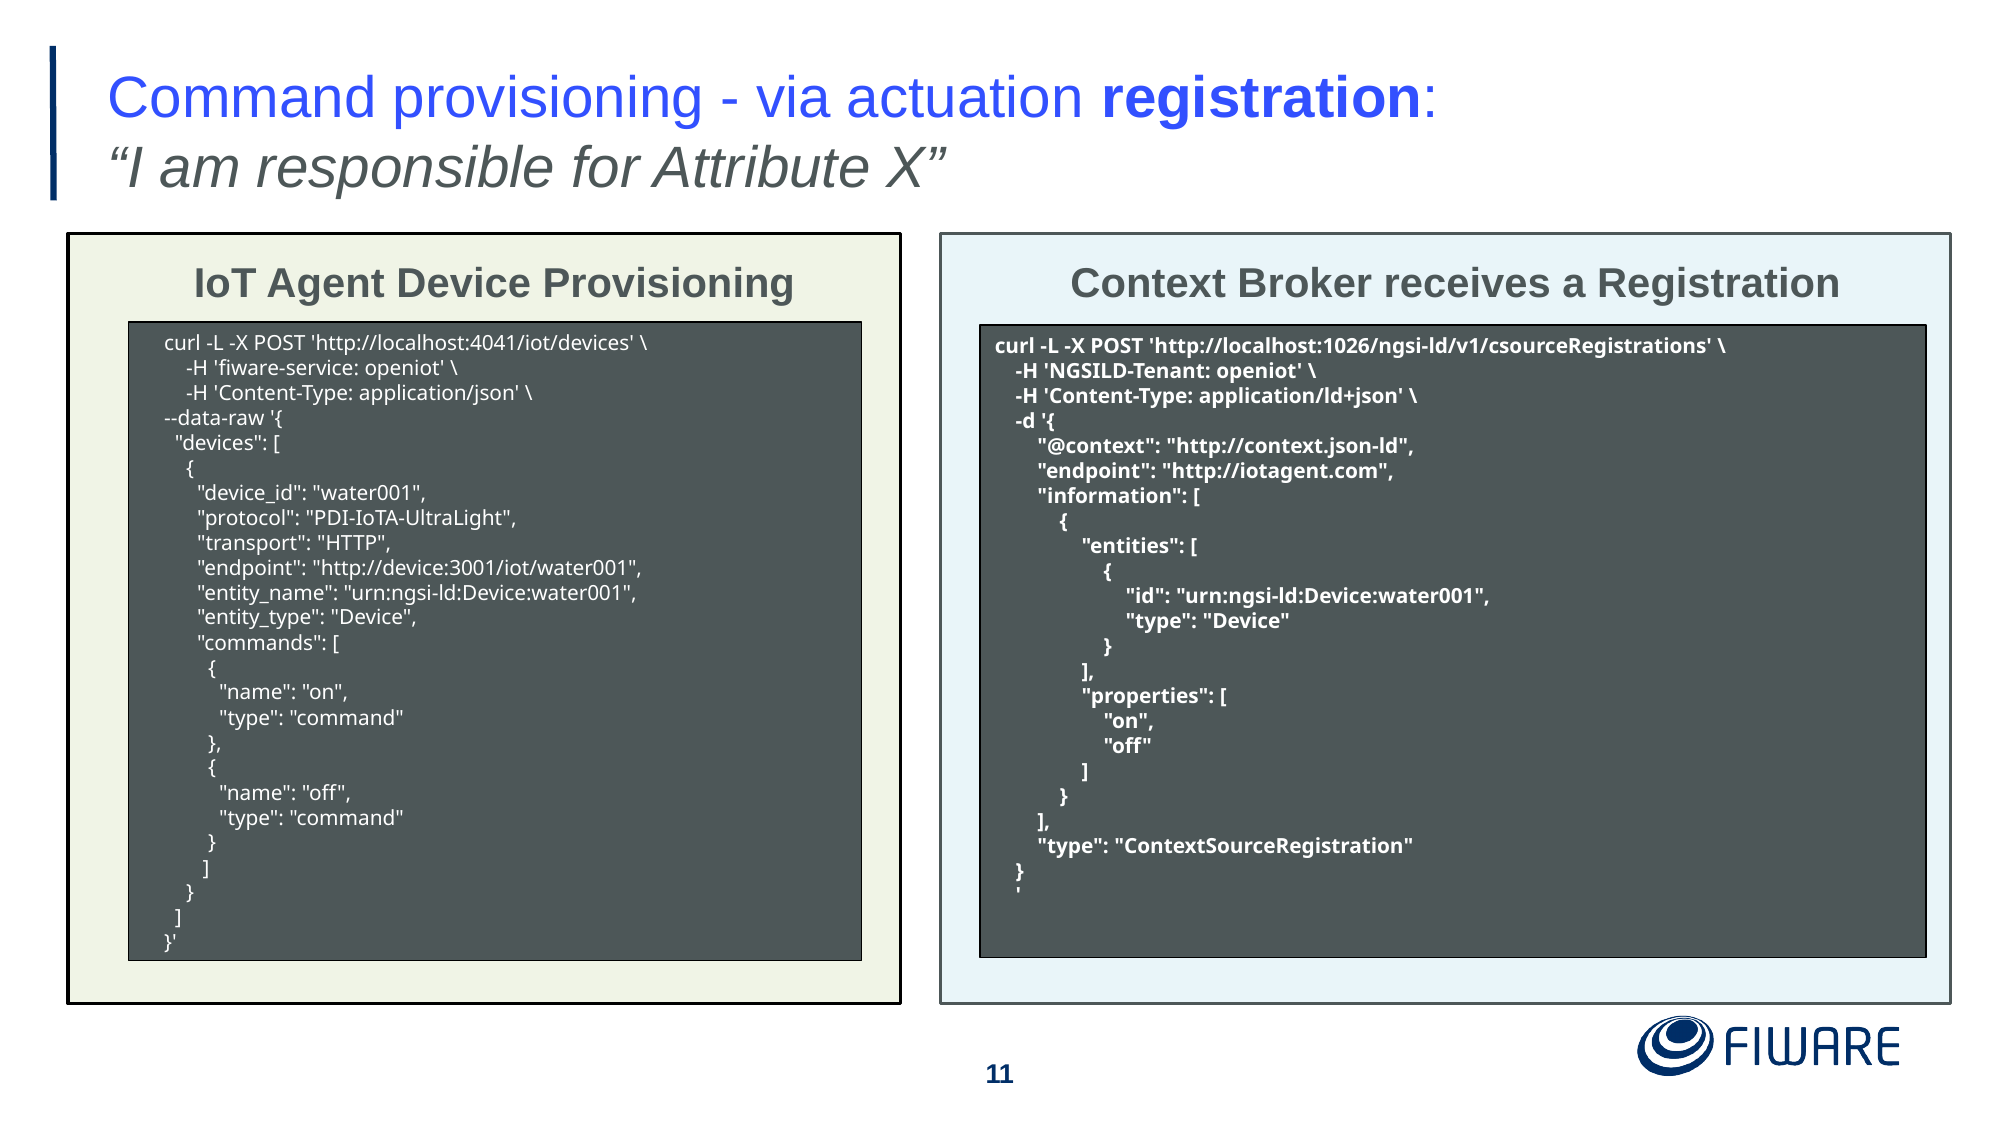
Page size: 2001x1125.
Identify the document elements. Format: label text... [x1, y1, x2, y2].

list curl -L -X POST 'http://localhost:4041/iot/devices' \ -H 'fiware-service: openiot' \ -H 'Content-Type: application/json' \ --data-raw '{ "devices": [ { "device_id": "water001", "protocol": "PDI-IoTA-UltraLight", "transport": "HTTP", "endpoint": "http://device:3001/iot/water001", "entity_name": "urn:ngsi-ld:Device:water001", "entity_type": "Device", "commands": [ { "name": "on", "type": "command" }, { "name": "off", "type": "command" } ] } ] }' [128, 321, 862, 961]
picture [1635, 1012, 1905, 1077]
title Command provisioning - via actuation registration: “I am responsible for Attribute X” [92, 47, 1940, 213]
list Context Broker receives a Registration [940, 233, 1951, 1004]
slide_number ‹#› [887, 1042, 1113, 1103]
list curl -L -X POST 'http://localhost:1026/ngsi-ld/v1/csourceRegistrations' \ -H 'NGSILD-Tenant: openiot' \ -H 'Content-Type: application/ld+json' \ -d '{ "@context": "http://context.json-ld", "endpoint": "http://iotagent.com", "information": [ { "entities": [ { "id": "urn:ngsi-ld:Device:water001", "type": "Device" } ], "properties": [ "on", "off" ] } ], "type": "ContextSourceRegistration" } ' [979, 325, 1927, 958]
list IoT Agent Device Provisioning [67, 233, 901, 1004]
